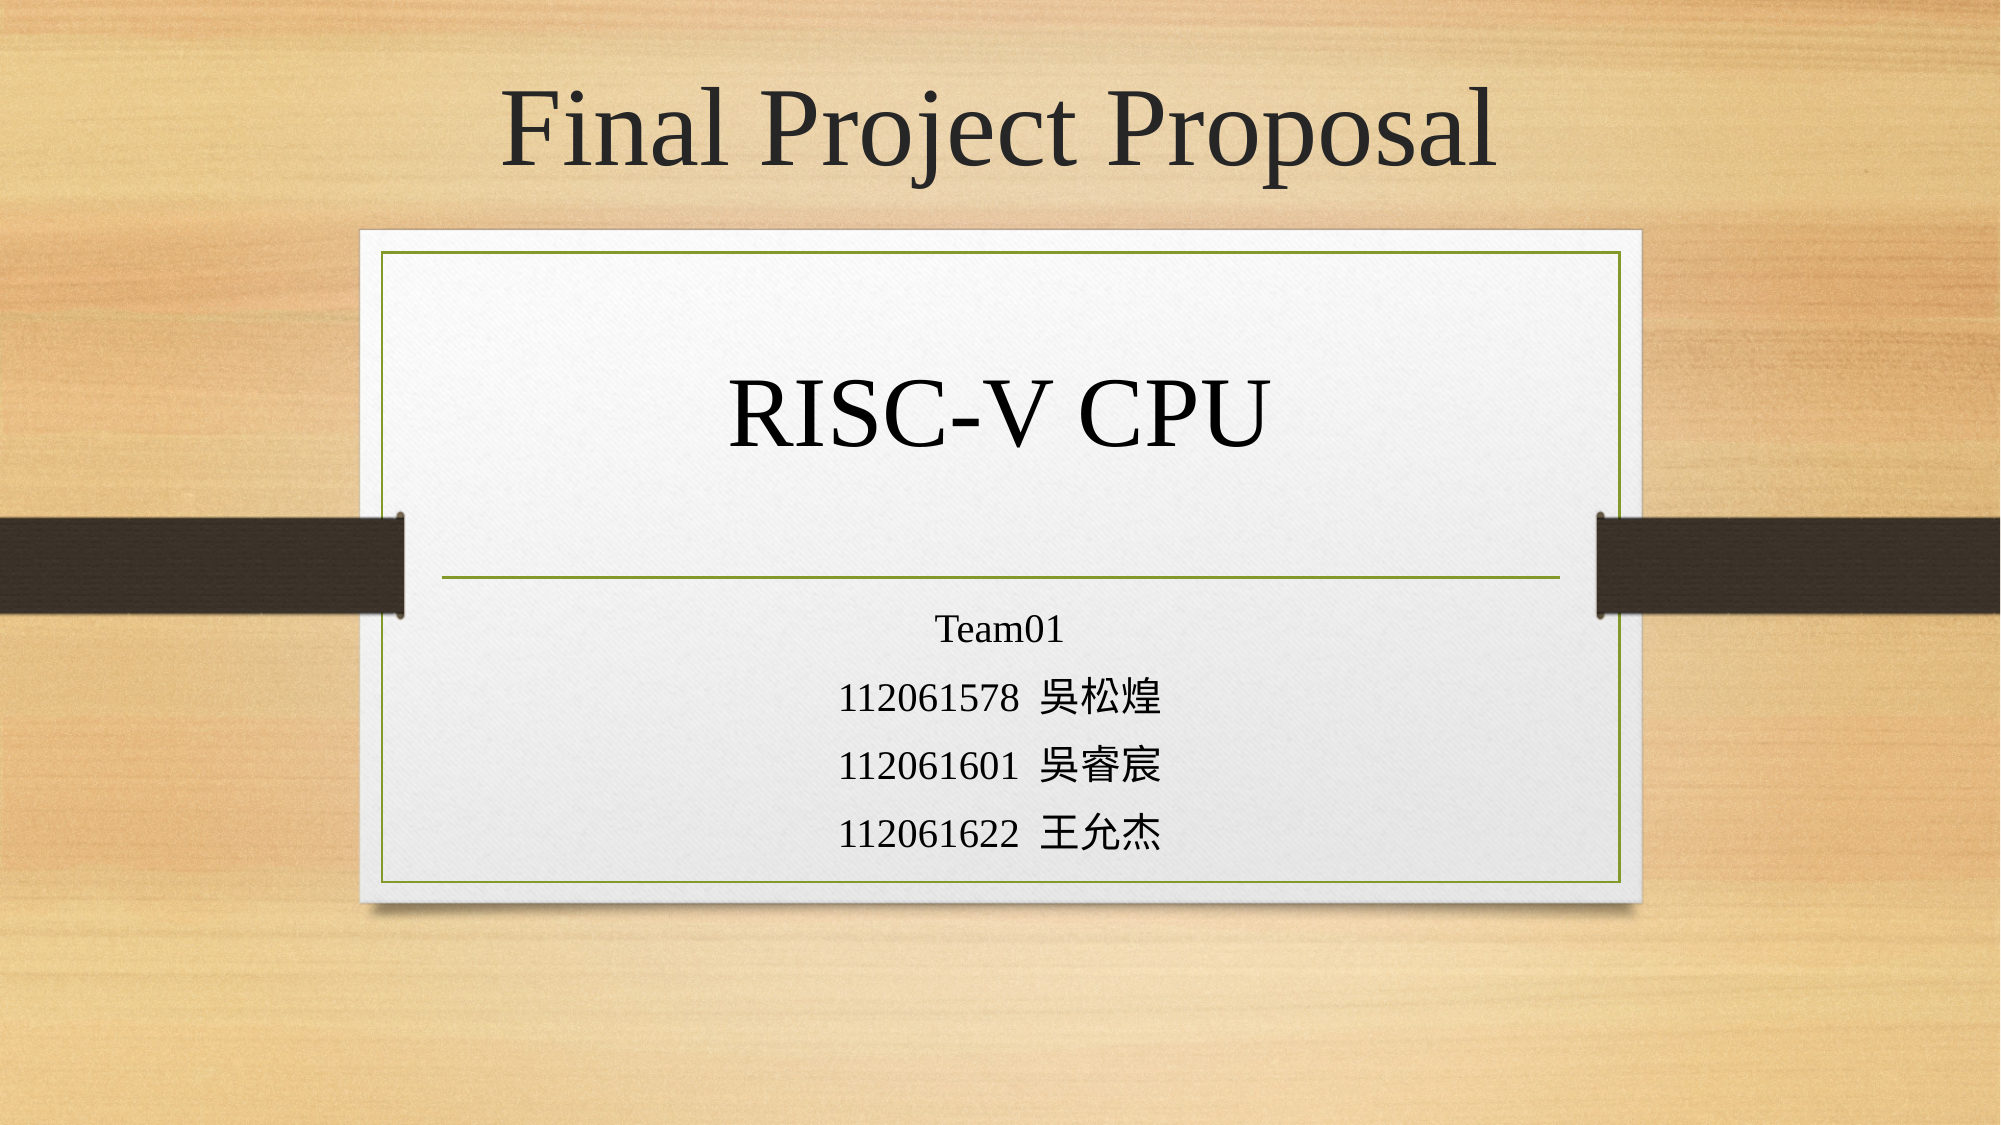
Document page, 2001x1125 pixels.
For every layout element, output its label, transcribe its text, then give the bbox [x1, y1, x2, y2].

subtitle Team01 112061578 吳松煌 112061601 吳睿宸 112061622 王允杰 [249, 594, 1750, 866]
text_box RISC-V CPU [249, 314, 1750, 476]
title Final Project Proposal [249, 34, 1750, 196]
picture [0, 0, 2001, 1125]
